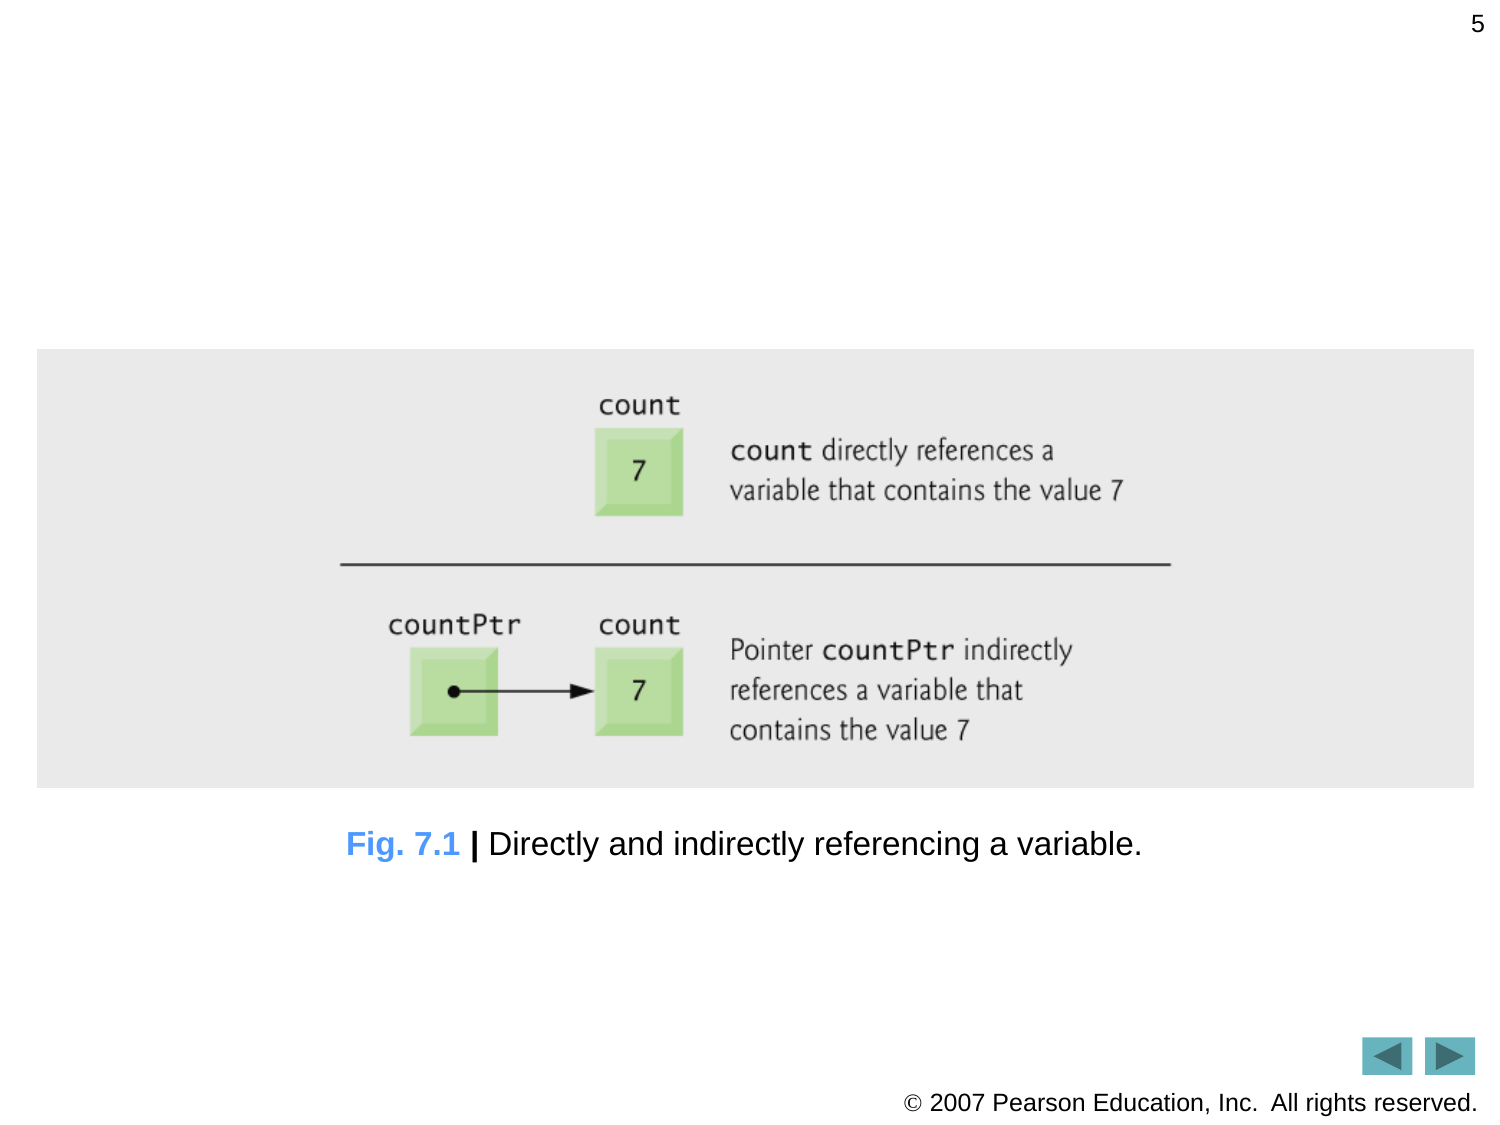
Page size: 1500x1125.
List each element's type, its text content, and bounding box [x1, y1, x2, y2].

text_box Fig. 7.1 | Directly and indirectly referencing a variable. [37, 824, 1462, 871]
slide_number 5 [1149, 0, 1500, 79]
picture [37, 349, 1474, 789]
